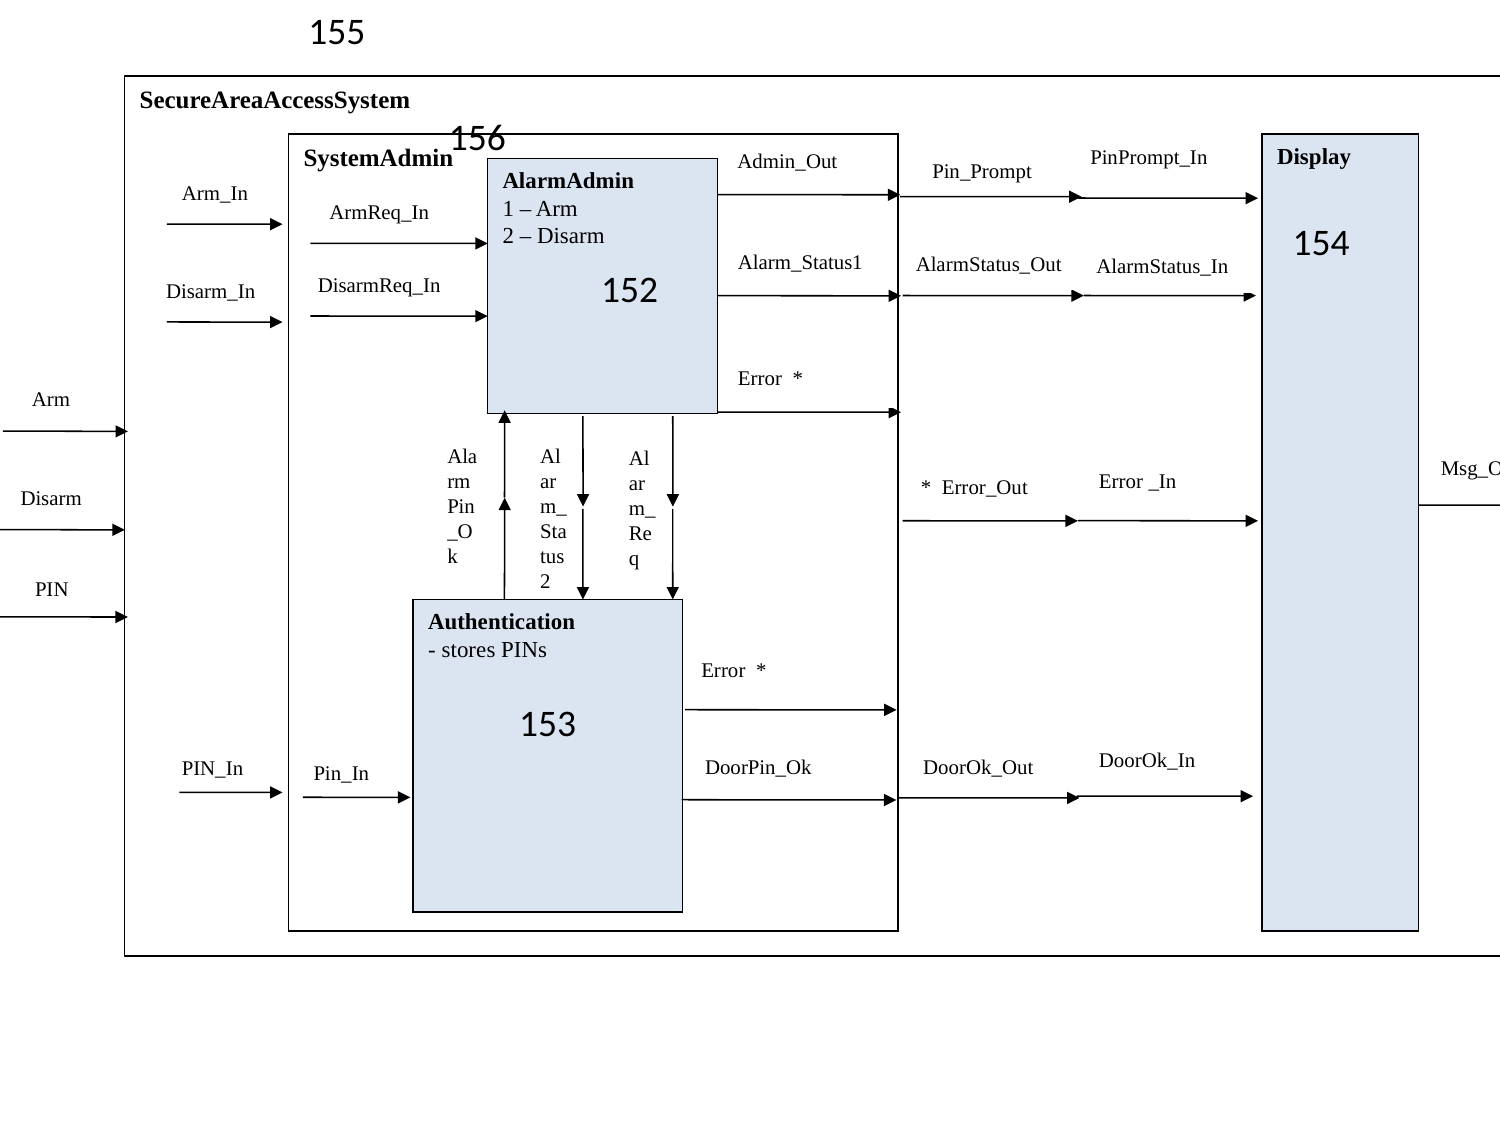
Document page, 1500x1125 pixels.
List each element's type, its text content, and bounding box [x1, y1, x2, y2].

text_box AlarmStatus_Out [905, 243, 1097, 290]
text_box Display [1262, 134, 1419, 931]
text_box [0, 0, 1500, 75]
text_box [431, 410, 505, 600]
text_box [906, 290, 1084, 302]
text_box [151, 269, 283, 323]
text_box 152 [586, 257, 674, 318]
text_box SecureAreaAccessSystem [124, 76, 1500, 956]
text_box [298, 751, 411, 798]
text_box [310, 191, 488, 244]
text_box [1076, 739, 1254, 797]
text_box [684, 648, 897, 711]
text_box 155 [293, 0, 381, 60]
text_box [902, 465, 1072, 521]
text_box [717, 139, 901, 195]
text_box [1418, 446, 1500, 506]
text_box 153 [504, 691, 592, 752]
text_box AlarmAdmin 1 – Arm 2 – Disarm [487, 158, 718, 414]
text_box AlarmStatus_In [1081, 244, 1261, 292]
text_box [0, 378, 129, 618]
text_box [166, 172, 283, 225]
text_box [717, 356, 902, 413]
text_box [734, 60, 766, 138]
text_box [613, 415, 674, 600]
text_box [1083, 292, 1256, 302]
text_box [681, 745, 897, 801]
text_box 156 [434, 105, 521, 166]
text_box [302, 264, 489, 317]
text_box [166, 746, 283, 793]
text_box 154 [1277, 210, 1365, 271]
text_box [899, 149, 1070, 197]
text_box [717, 240, 902, 296]
text_box SystemAdmin [288, 134, 899, 931]
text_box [898, 745, 1072, 799]
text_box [524, 415, 584, 600]
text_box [1077, 459, 1259, 522]
text_box Authentication - stores PINs [413, 599, 683, 913]
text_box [1075, 136, 1259, 199]
